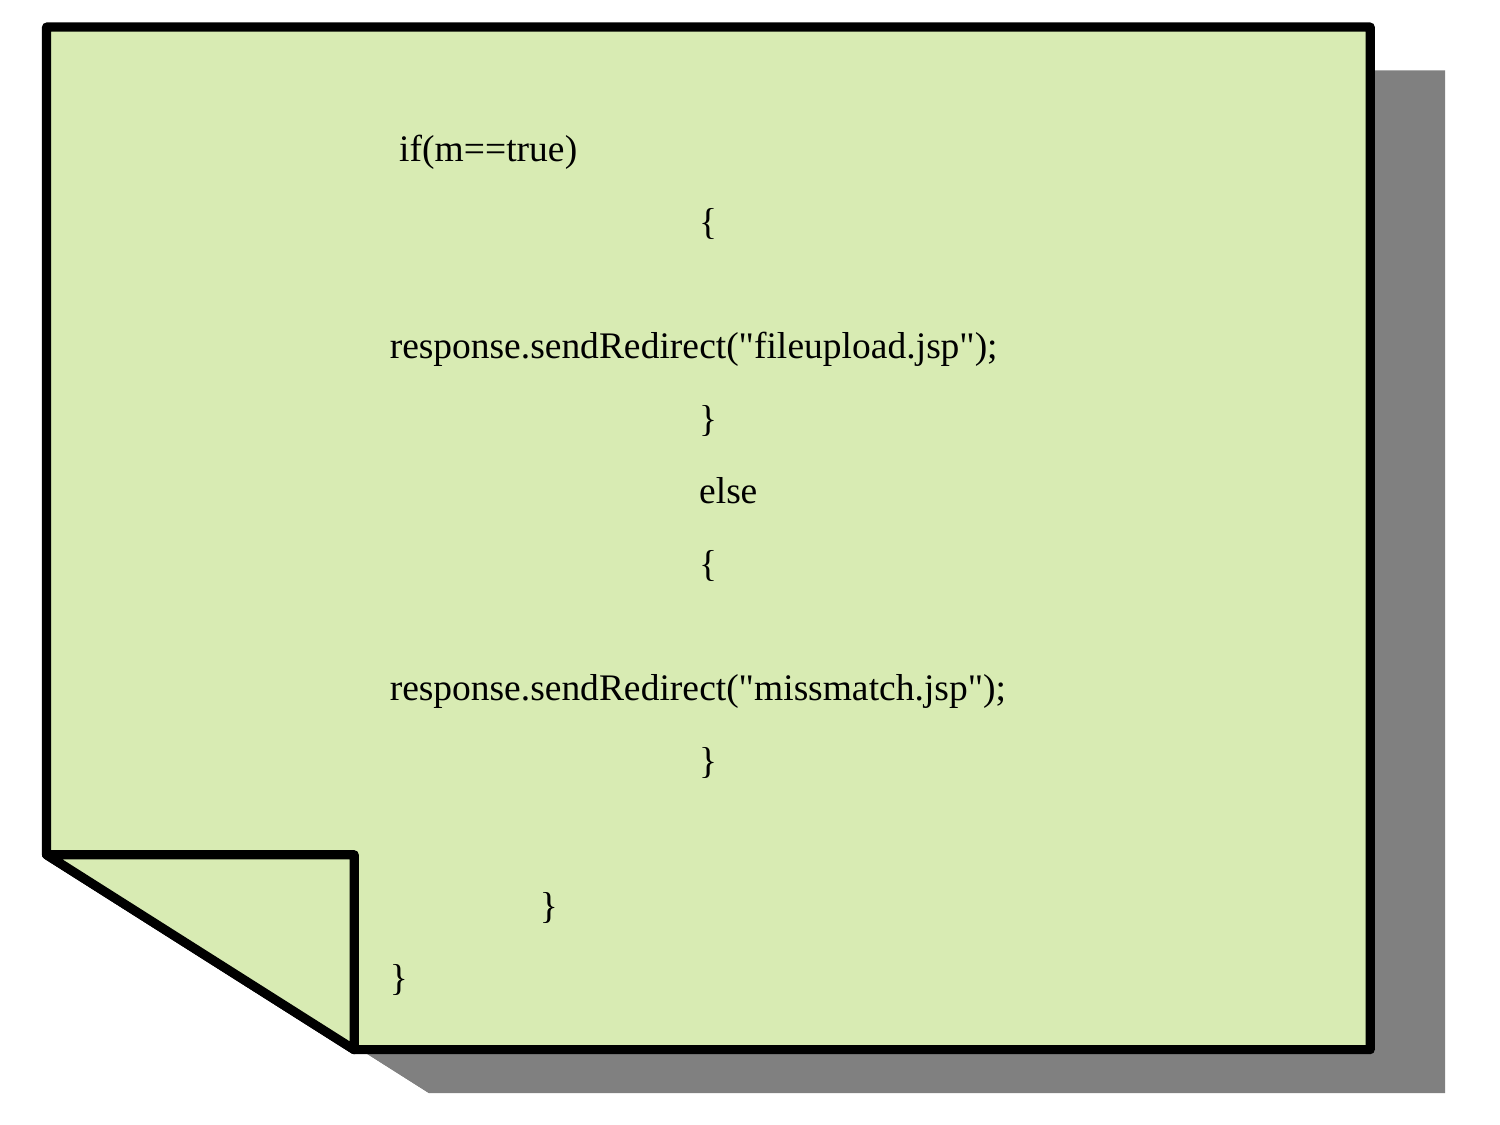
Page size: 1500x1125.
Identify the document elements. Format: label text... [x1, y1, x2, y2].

text_box if(m==true) { response.sendRedirect("fileupload.jsp"); } else { response.sendRedirect("missmatch.jsp"); } } } [374, 110, 1125, 1006]
